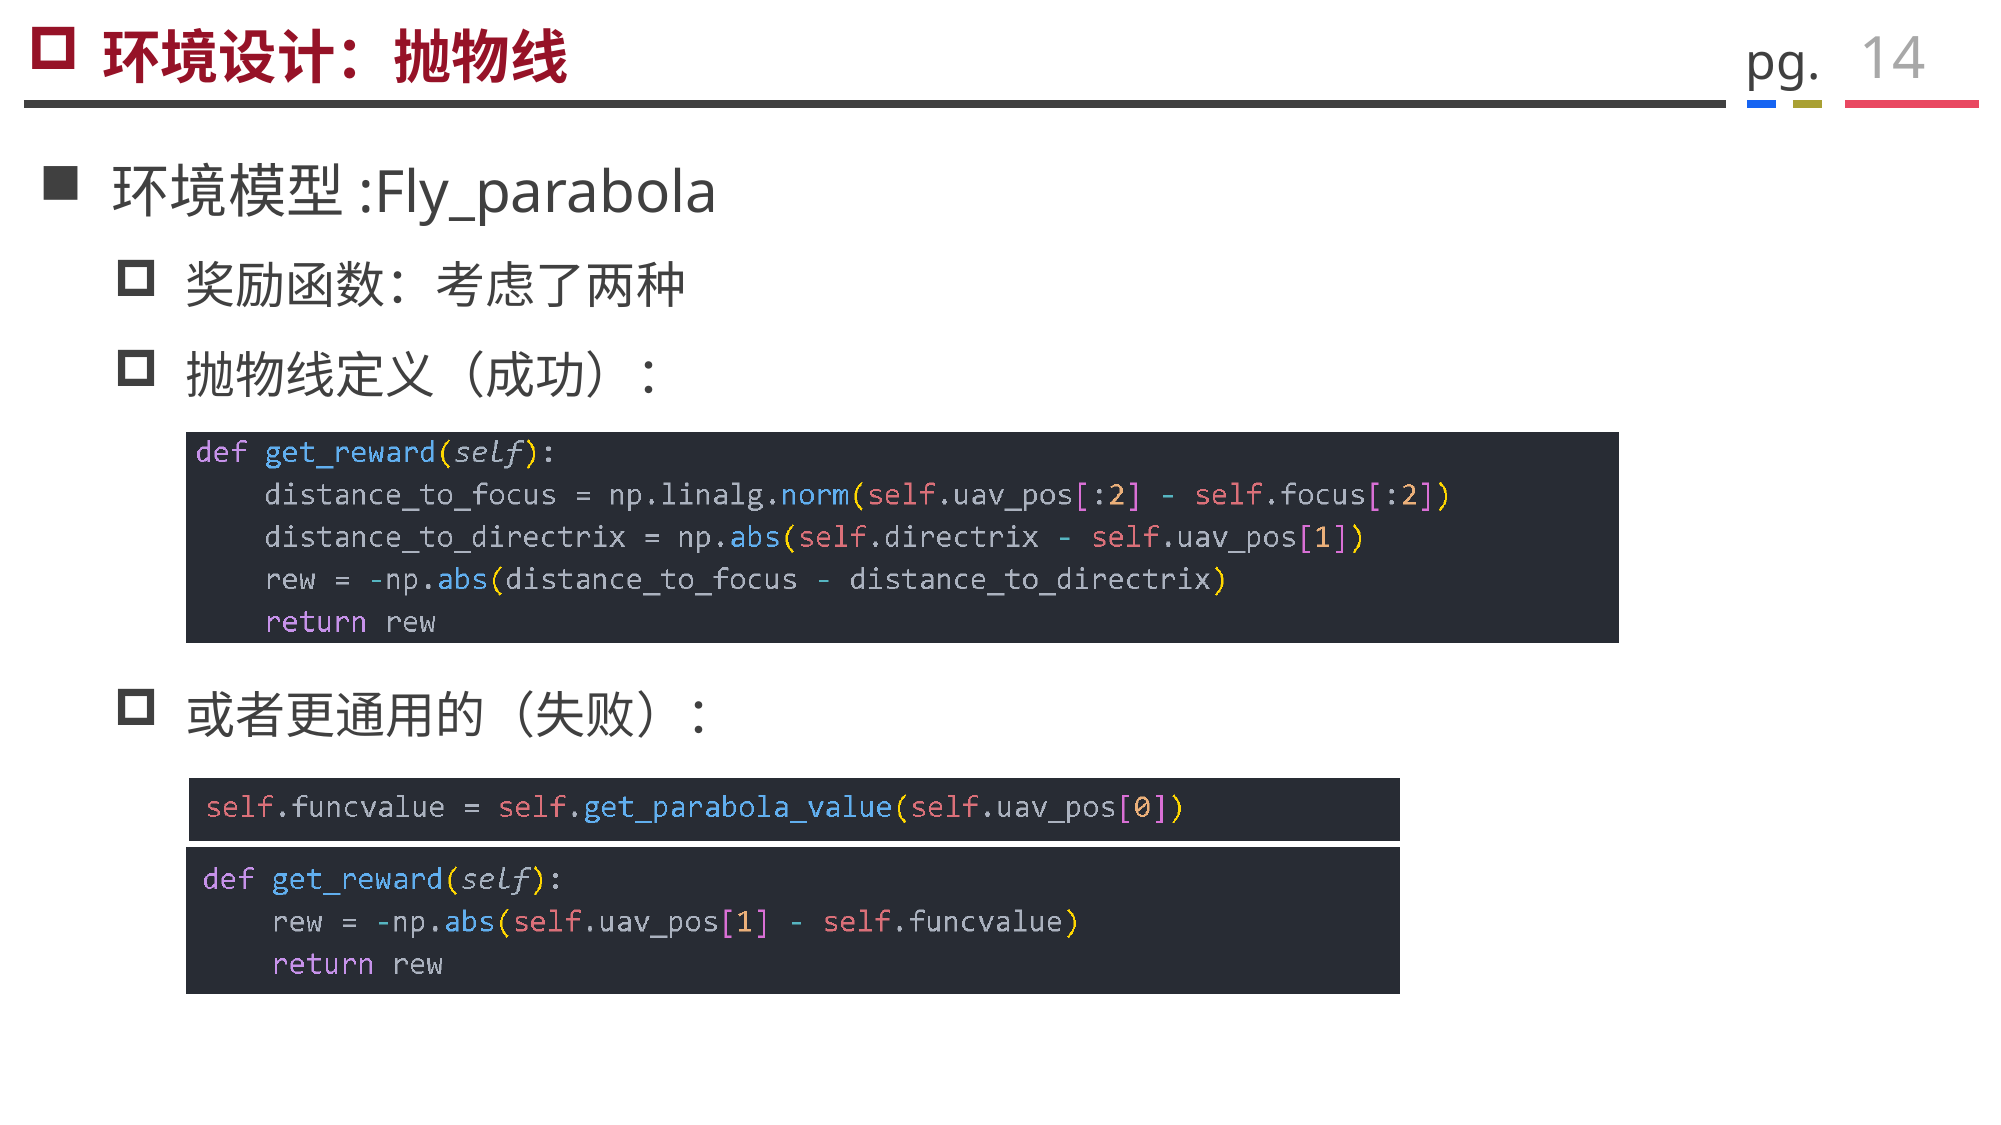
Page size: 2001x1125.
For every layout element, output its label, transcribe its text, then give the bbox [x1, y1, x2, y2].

list 环境模型:Fly_parabola 奖励函数：考虑了两种 抛物线定义（成功）： 或者更通用的（失败）： [23, 155, 1979, 1032]
slide_number 14 [1844, 15, 2000, 105]
picture [189, 778, 1400, 841]
title 环境设计：抛物线 [0, 15, 1726, 105]
picture [186, 432, 1619, 643]
picture [186, 847, 1400, 994]
